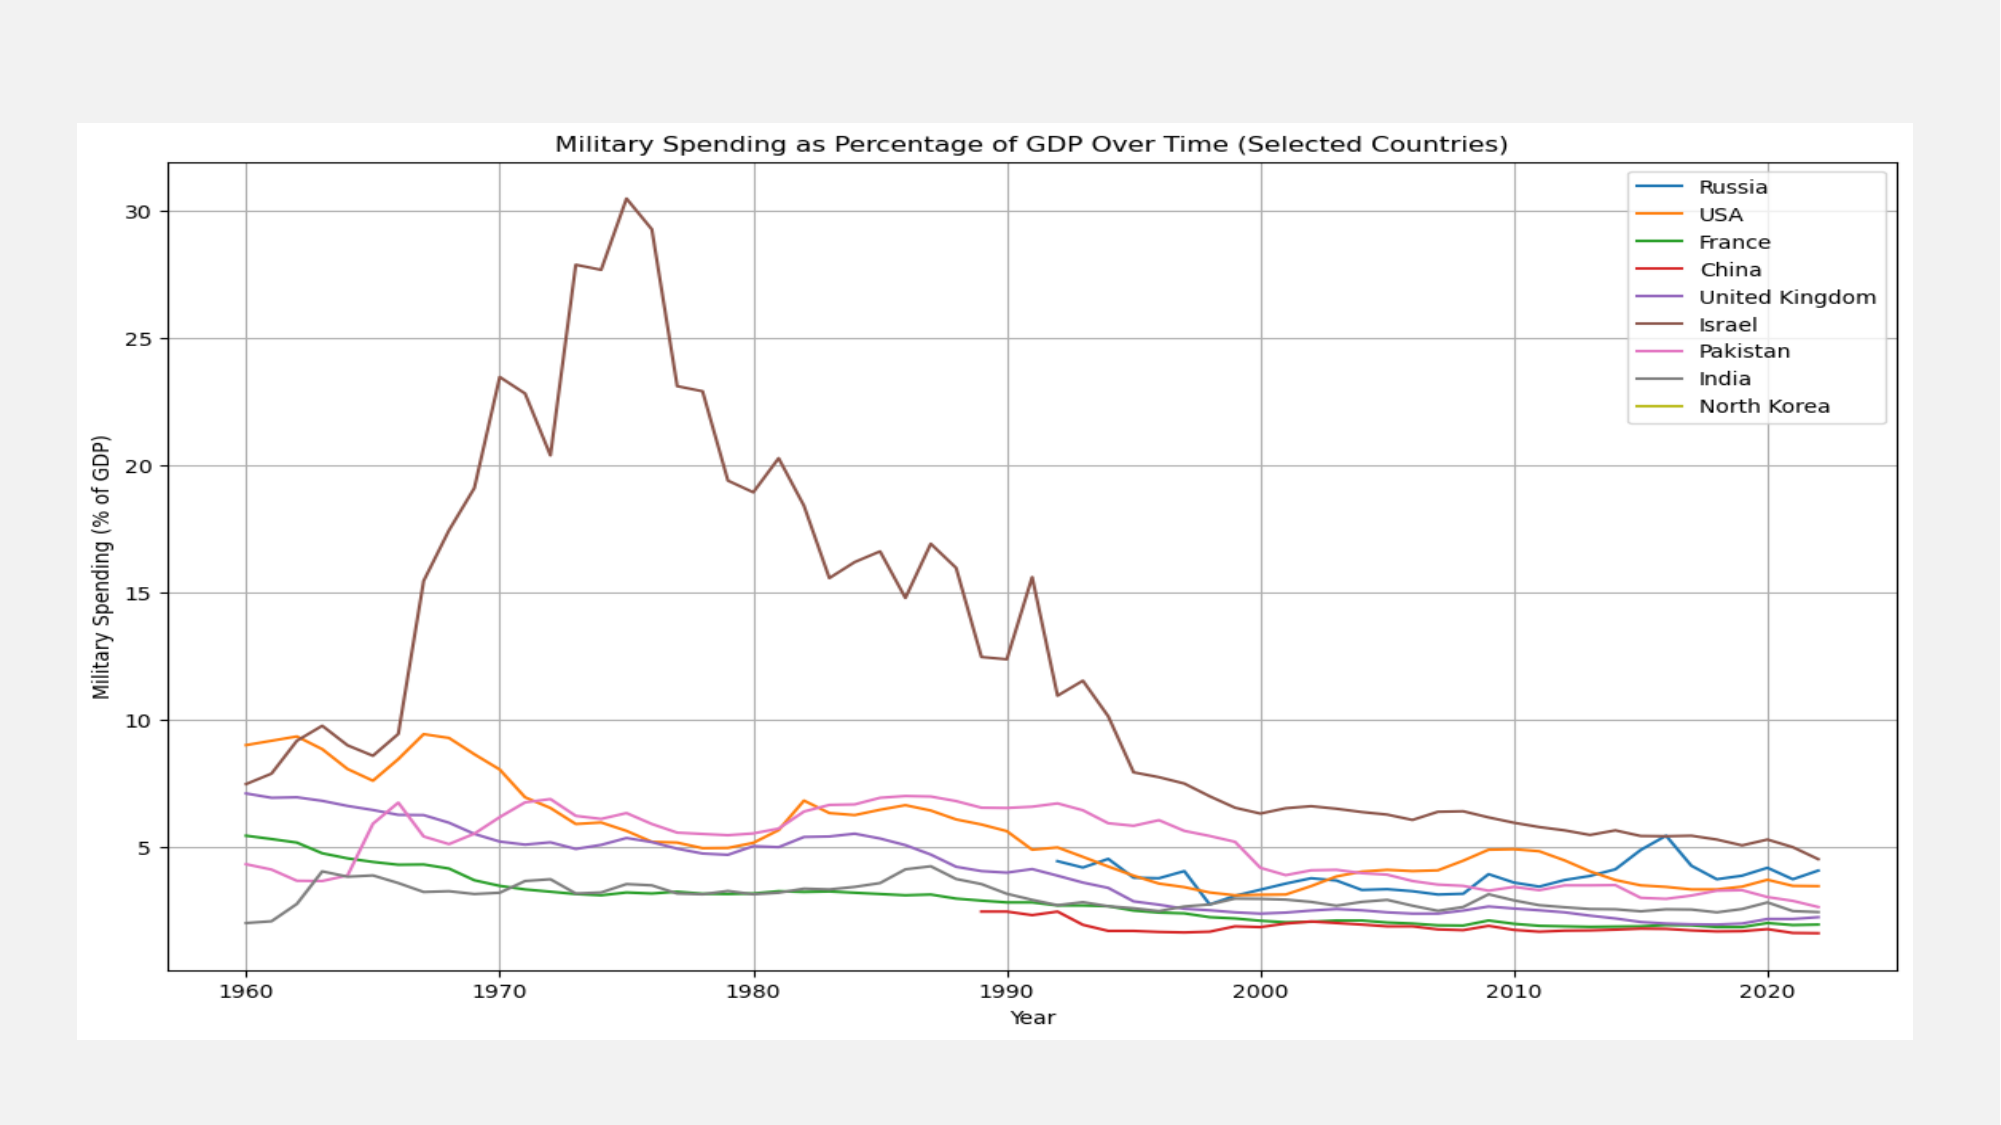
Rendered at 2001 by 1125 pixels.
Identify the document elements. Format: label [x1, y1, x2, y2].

list [77, 123, 1913, 1040]
